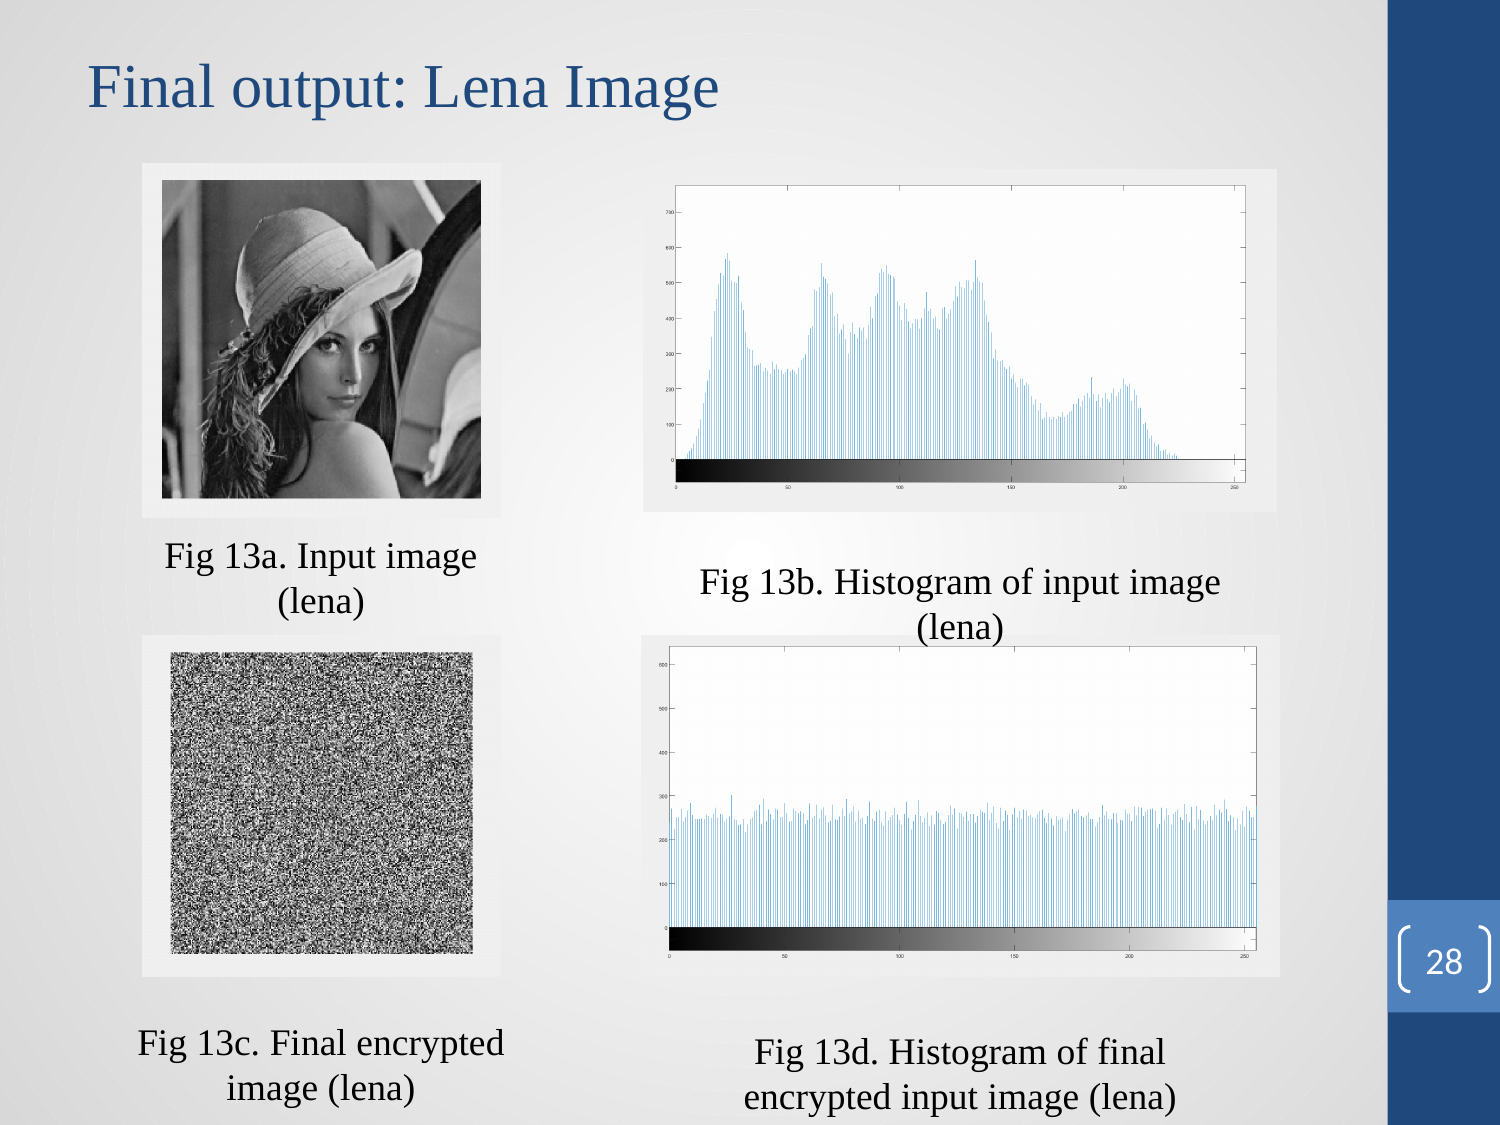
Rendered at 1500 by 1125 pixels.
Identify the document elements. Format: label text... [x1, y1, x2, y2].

picture [141, 635, 501, 978]
slide_number 28 [1397, 925, 1492, 994]
text_box Fig 13c. Final encrypted image (lena) [117, 1012, 525, 1114]
text_box Fig 13d. Histogram of final encrypted input image (lena) [664, 1012, 1257, 1097]
picture [641, 635, 1280, 978]
title Final output: Lena Image [72, 0, 1323, 177]
text_box Fig 13a. Input image (lena) [117, 525, 525, 628]
picture [141, 163, 501, 518]
picture [643, 169, 1278, 512]
text_box Fig 13b. Histogram of input image (lena) [664, 542, 1257, 627]
